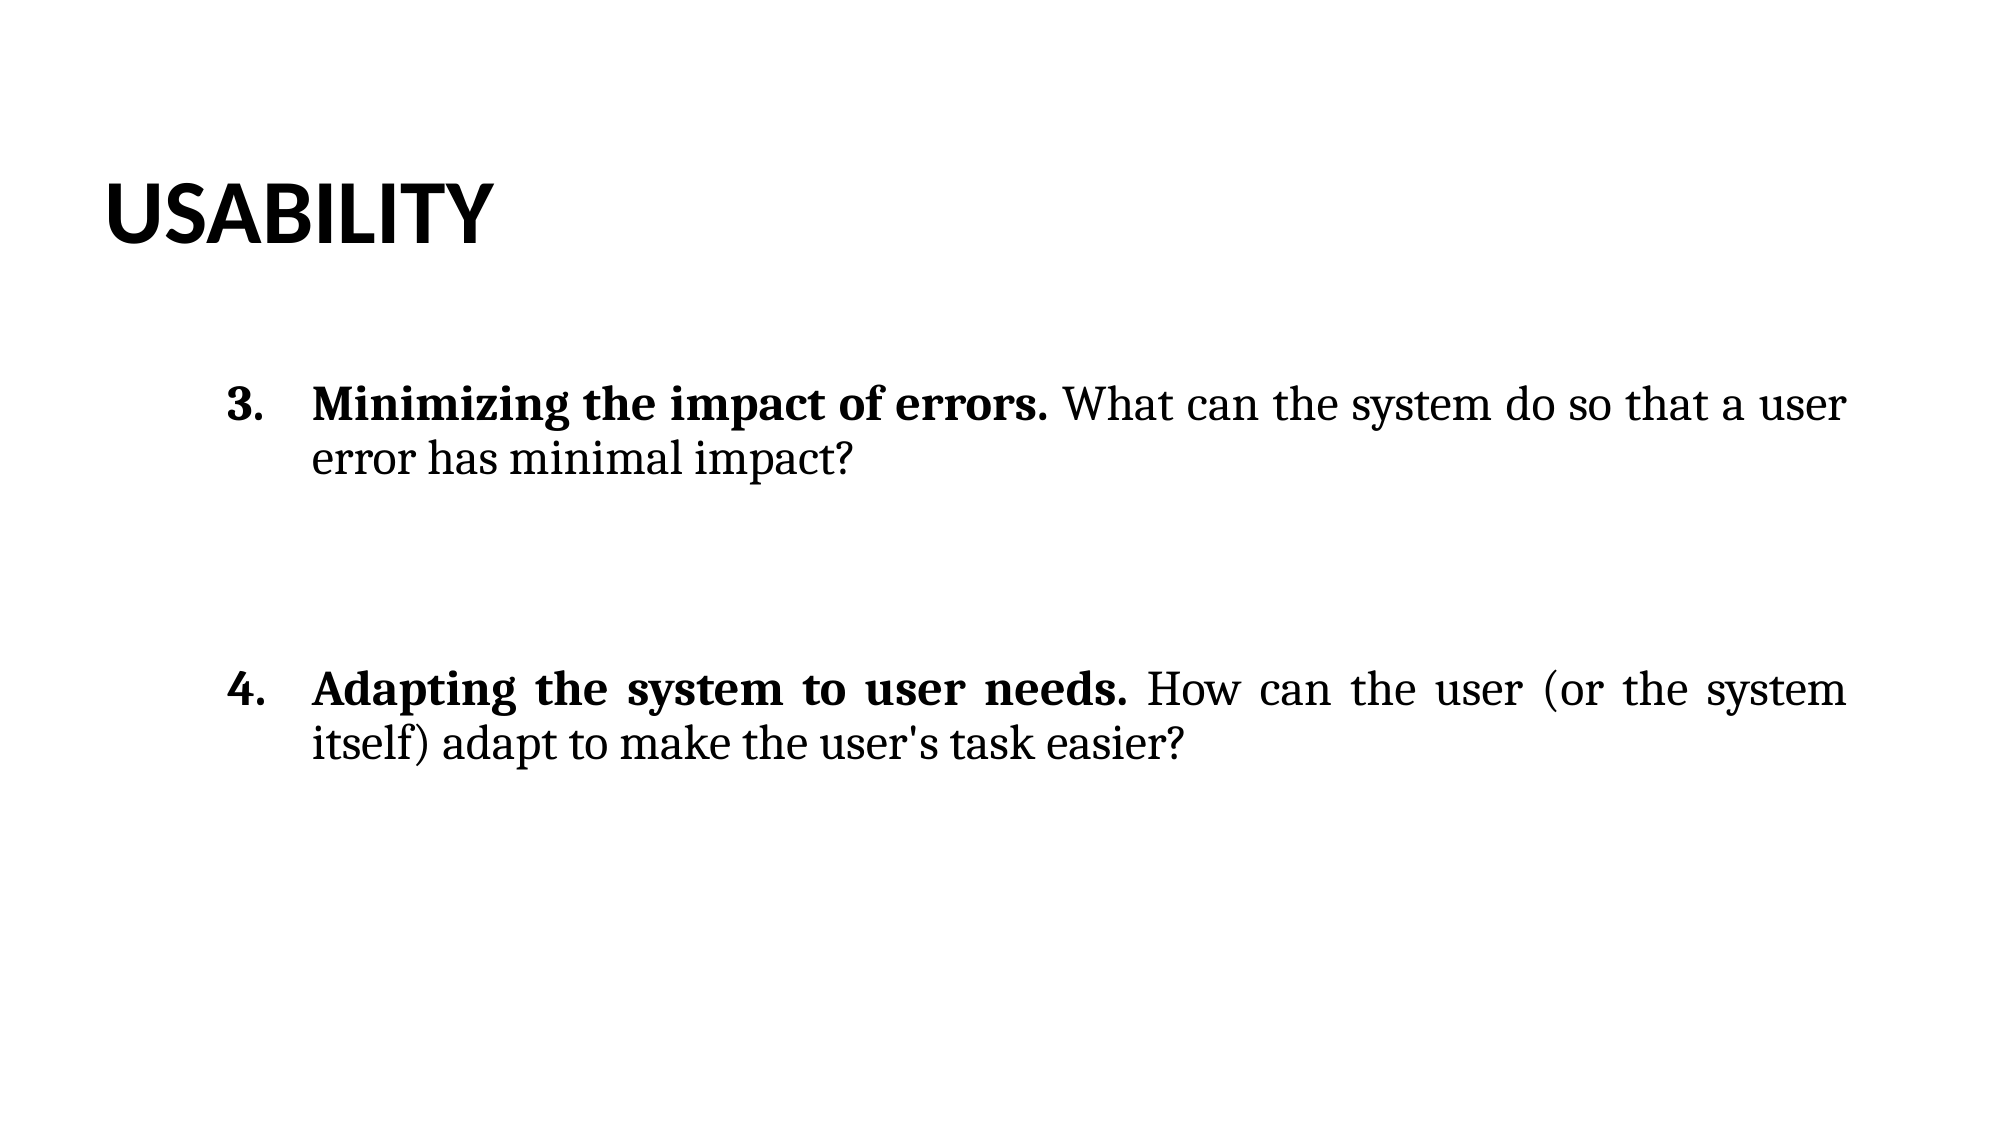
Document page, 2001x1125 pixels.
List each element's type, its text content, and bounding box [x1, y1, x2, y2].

list Minimizing the impact of errors. What can the system do so that a user error has minimal impact? Adapting the system to user needs. How can the user (or the system itself) adapt to make the user's task easier? [137, 369, 1863, 1096]
title USABILITY [89, 105, 1815, 323]
